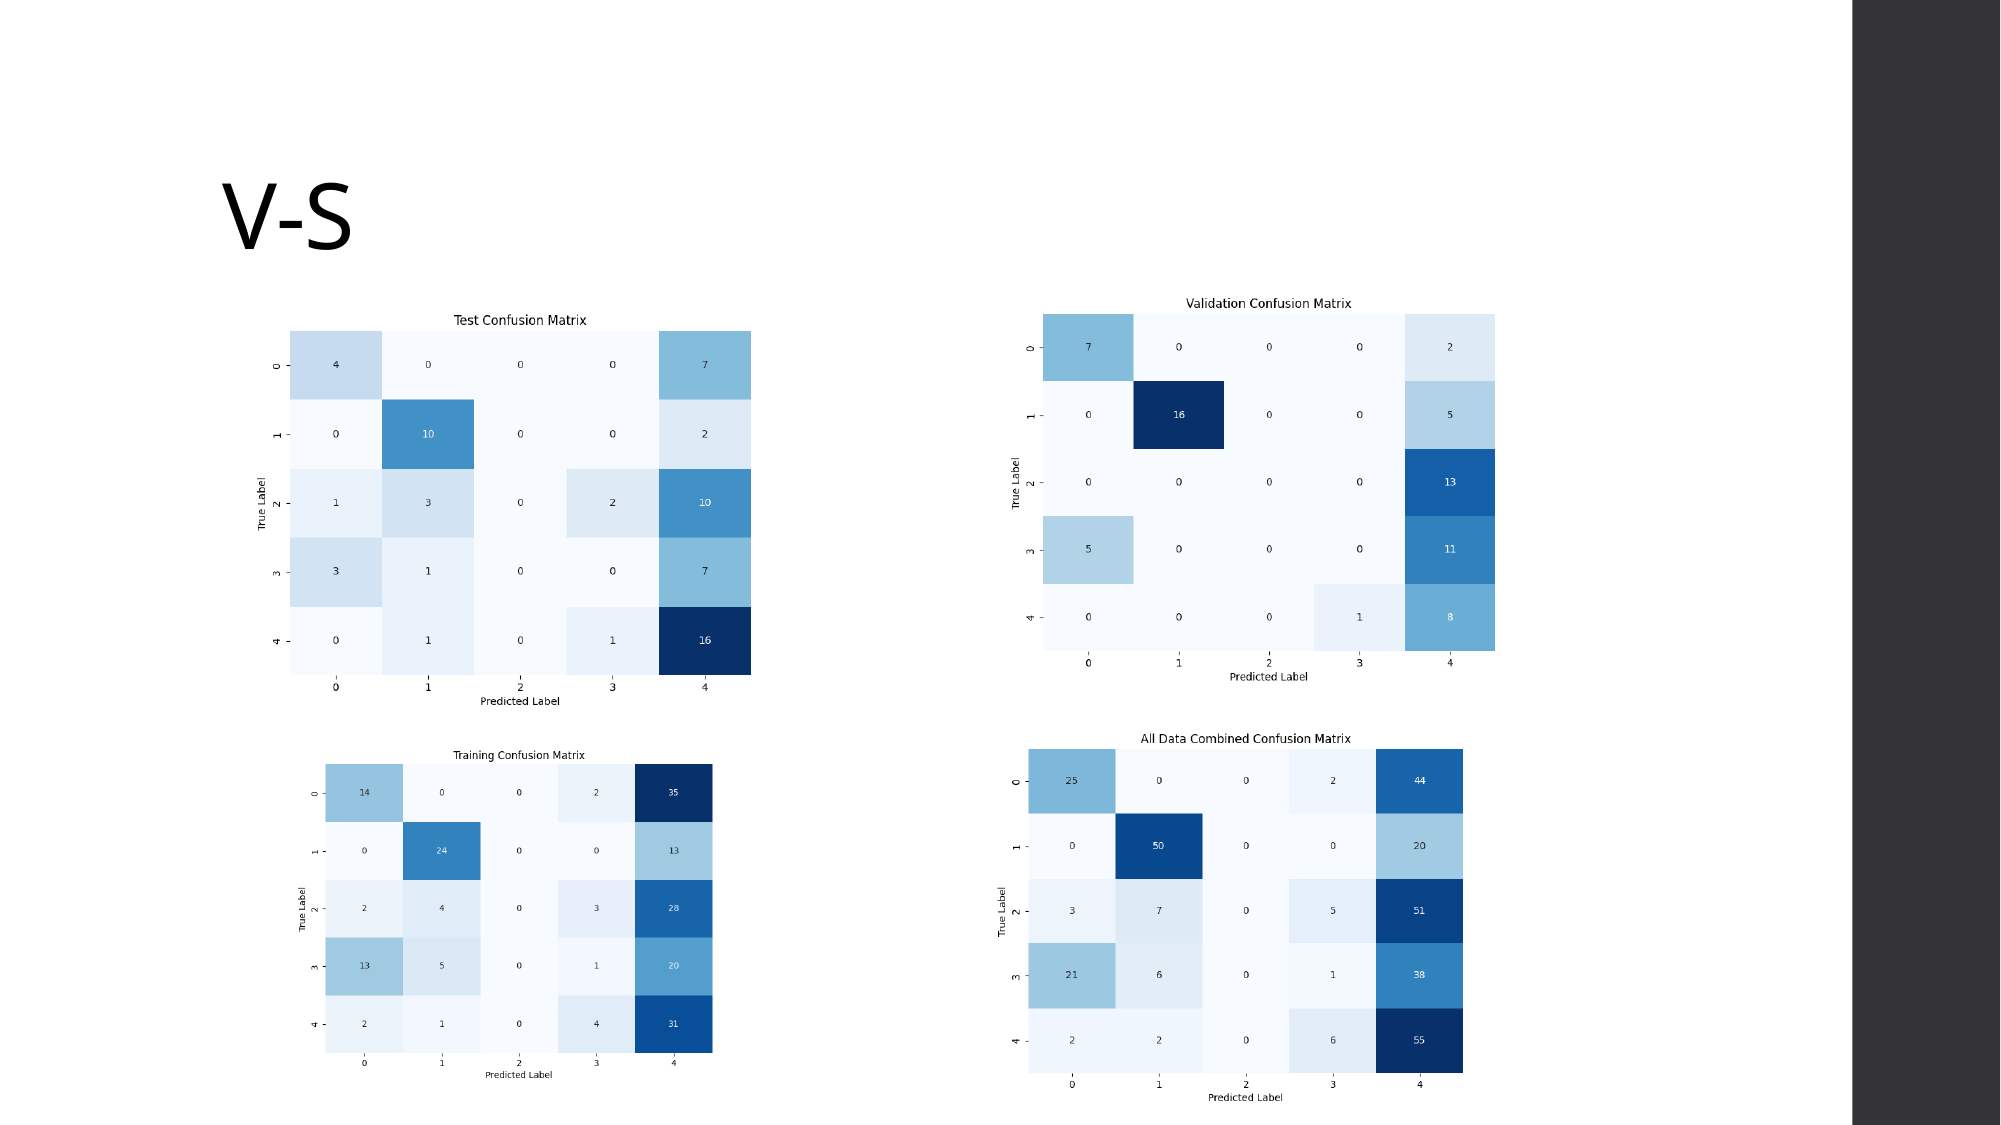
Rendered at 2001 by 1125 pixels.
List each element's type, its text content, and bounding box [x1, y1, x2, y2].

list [262, 734, 762, 1094]
picture [214, 277, 811, 724]
title V-S [206, 60, 1797, 278]
picture [958, 261, 1554, 1119]
